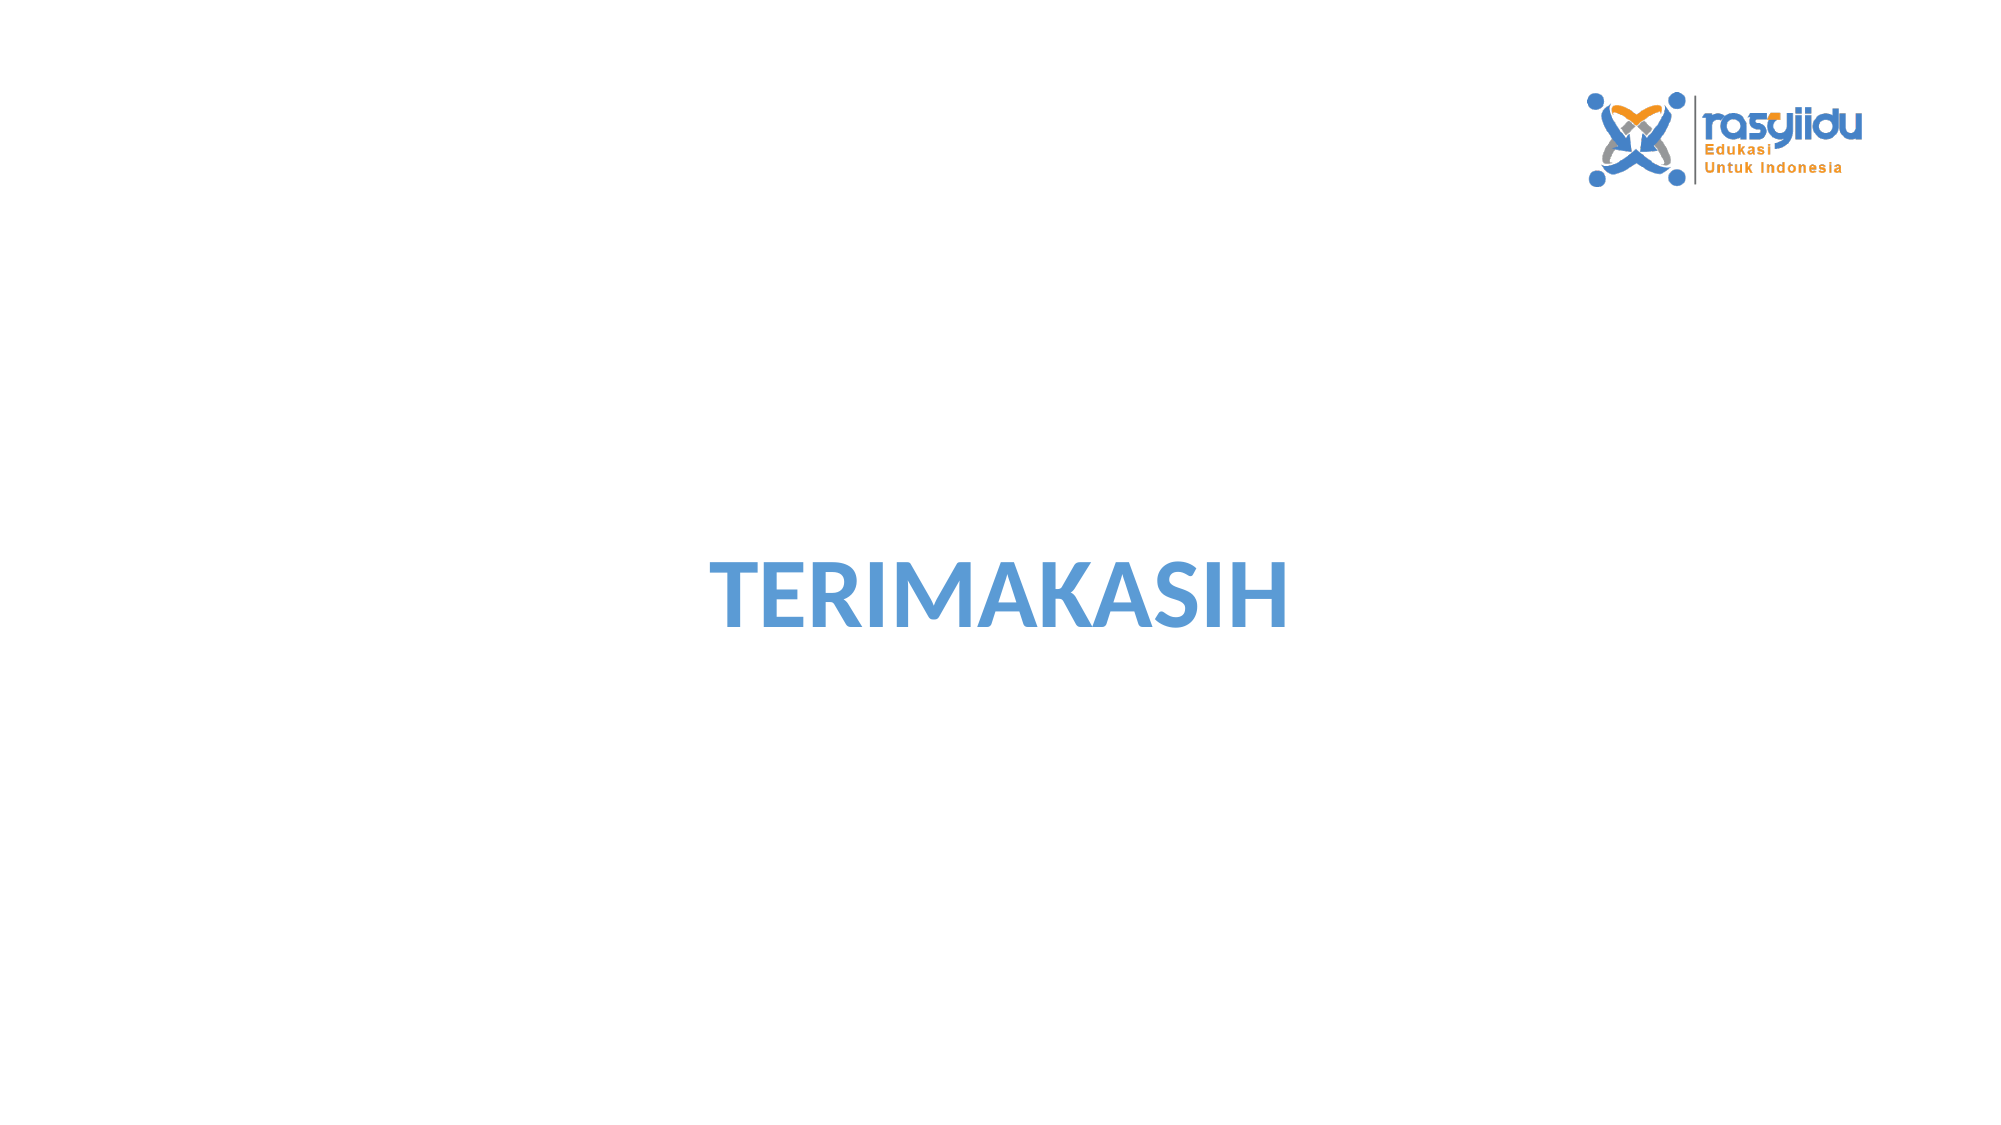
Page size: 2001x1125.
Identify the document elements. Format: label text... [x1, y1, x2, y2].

text_box TERIMAKASIH [190, 519, 1810, 655]
picture [1587, 92, 1863, 187]
